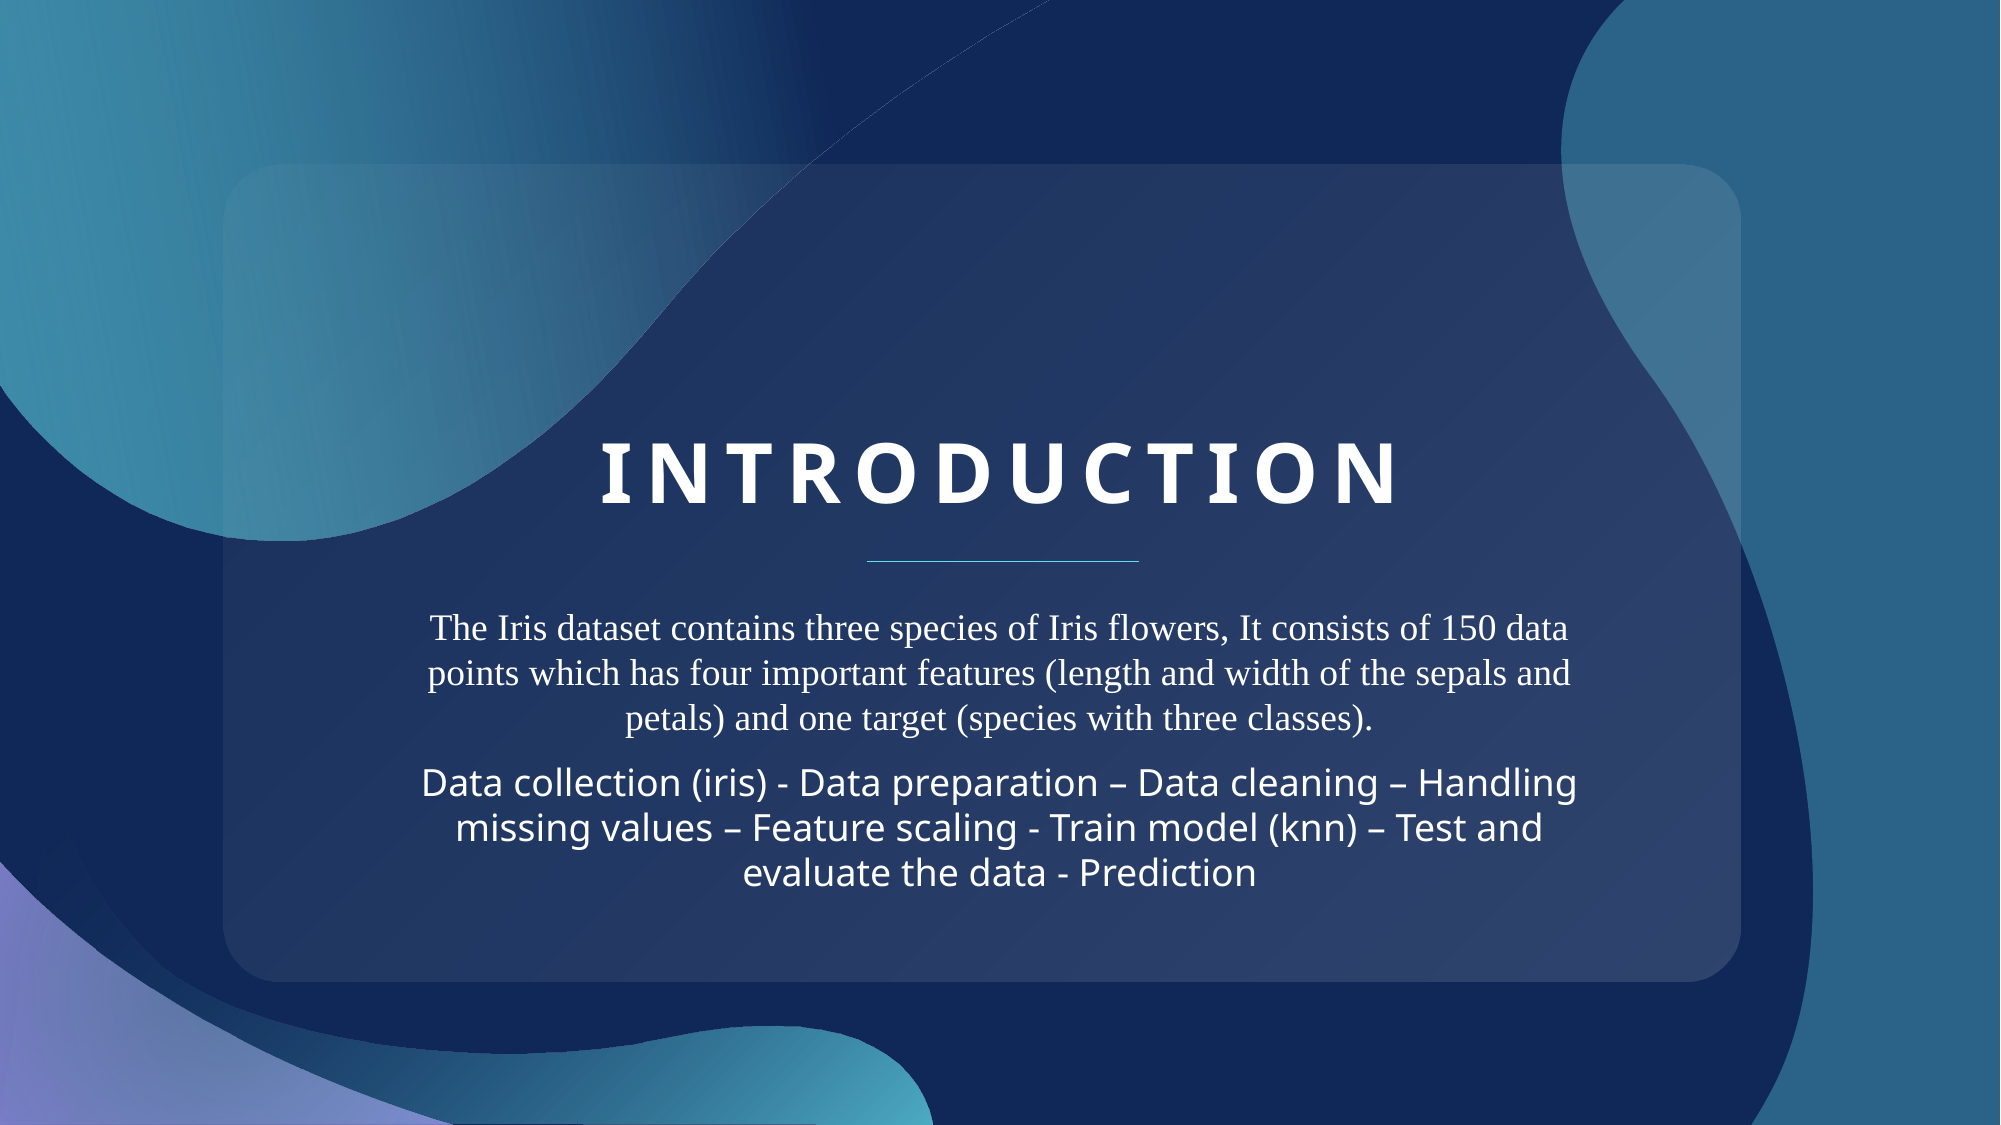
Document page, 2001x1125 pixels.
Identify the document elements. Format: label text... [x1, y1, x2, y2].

title INTRODUCTION [365, 353, 1635, 530]
subtitle The Iris dataset contains three species of Iris flowers, It consists of 150 data points which has four important features (length and width of the sepals and petals) and one target (species with three classes). Data collection (iris) - Data preparation – Data cleaning – Handling missing values – Feature scaling - Train model (knn) – Test and evaluate the data - Prediction [365, 595, 1635, 944]
